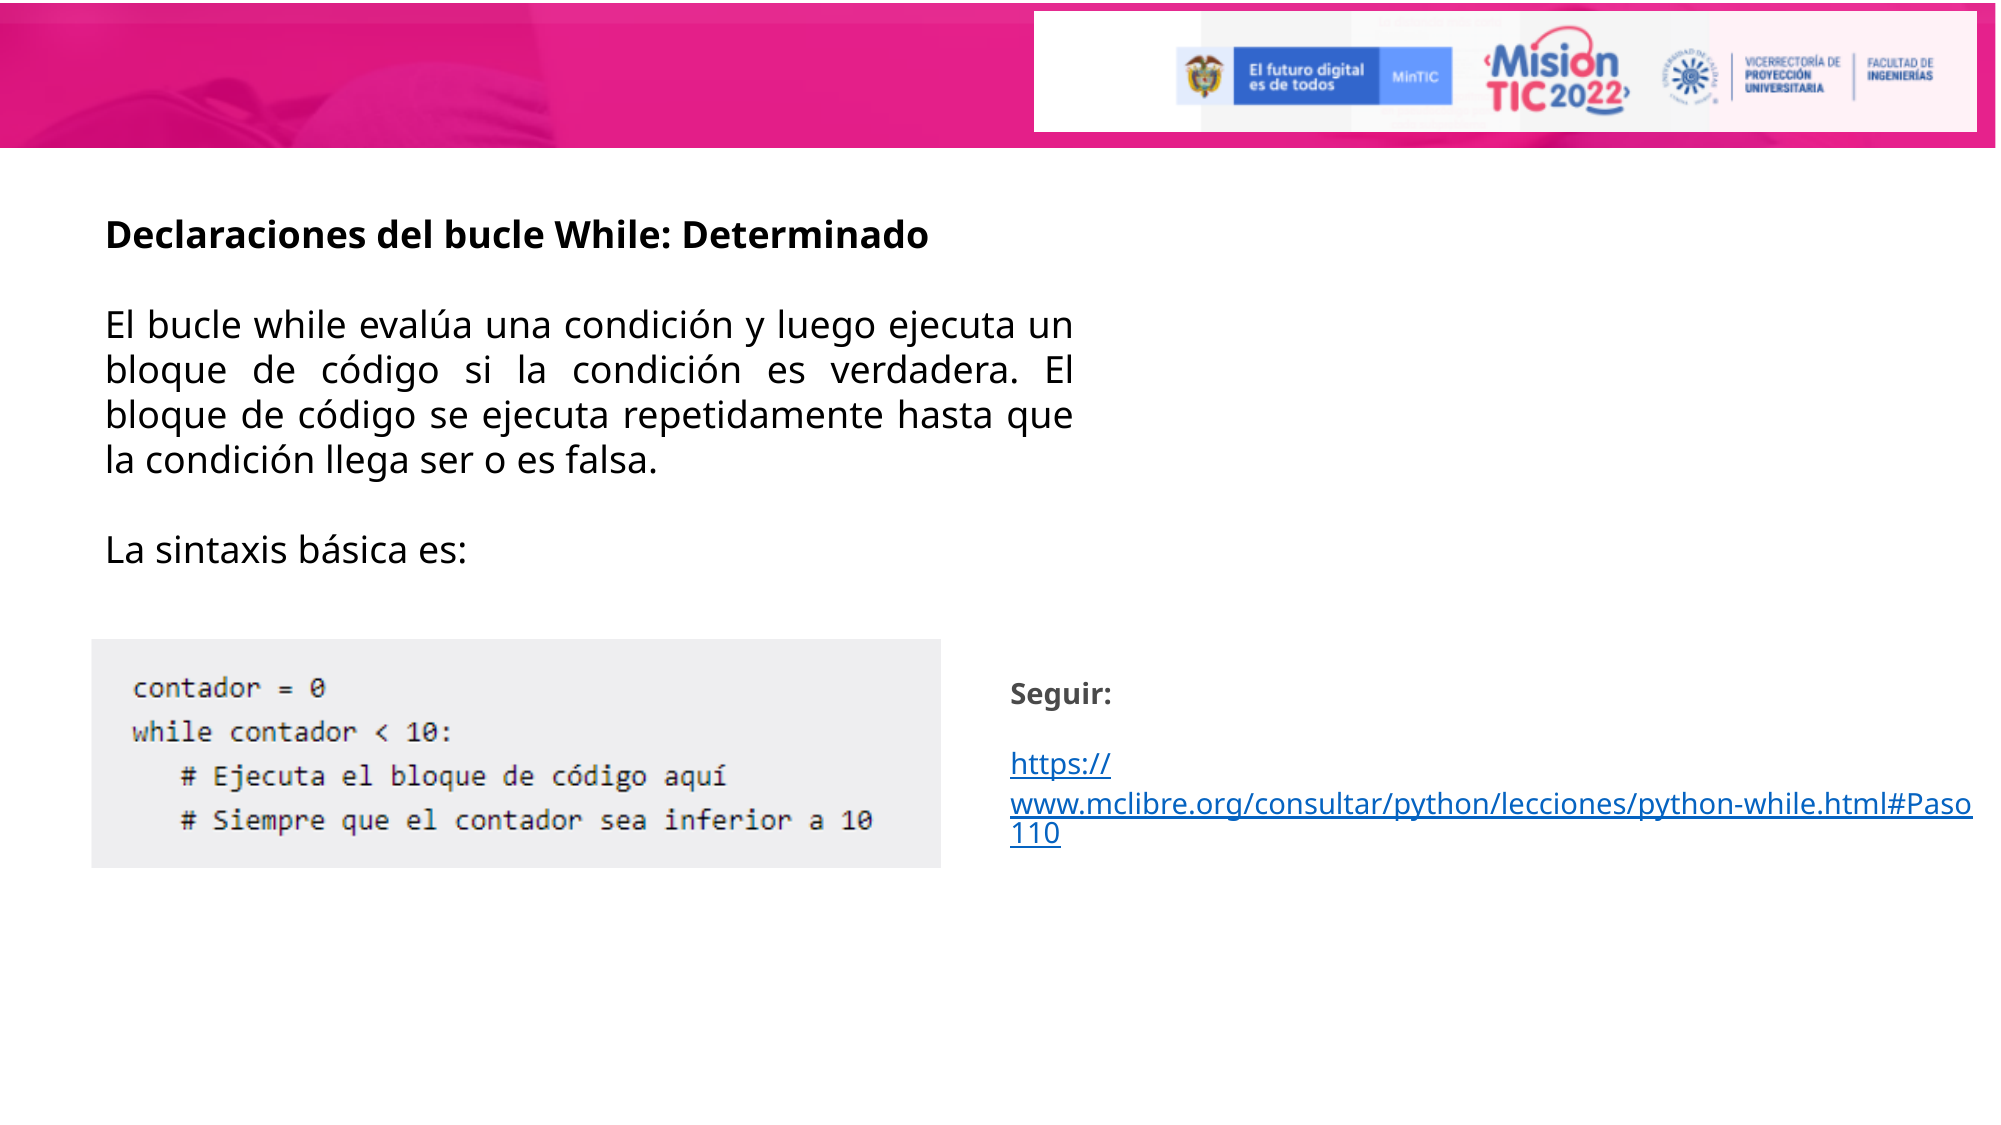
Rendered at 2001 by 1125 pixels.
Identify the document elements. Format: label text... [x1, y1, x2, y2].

text_box Seguir: https://www.mclibre.org/consultar/python/lecciones/python-while.html#Paso110 [995, 667, 1996, 867]
text_box Declaraciones del bucle While: Determinado El bucle while evalúa una condición y luego ejecuta un bloque de código si la condición es verdadera. El bloque de código se ejecuta repetidamente hasta que la condición llega ser o es falsa. La sintaxis básica es: [90, 204, 1091, 579]
picture [0, 3, 1996, 148]
picture [90, 639, 941, 868]
